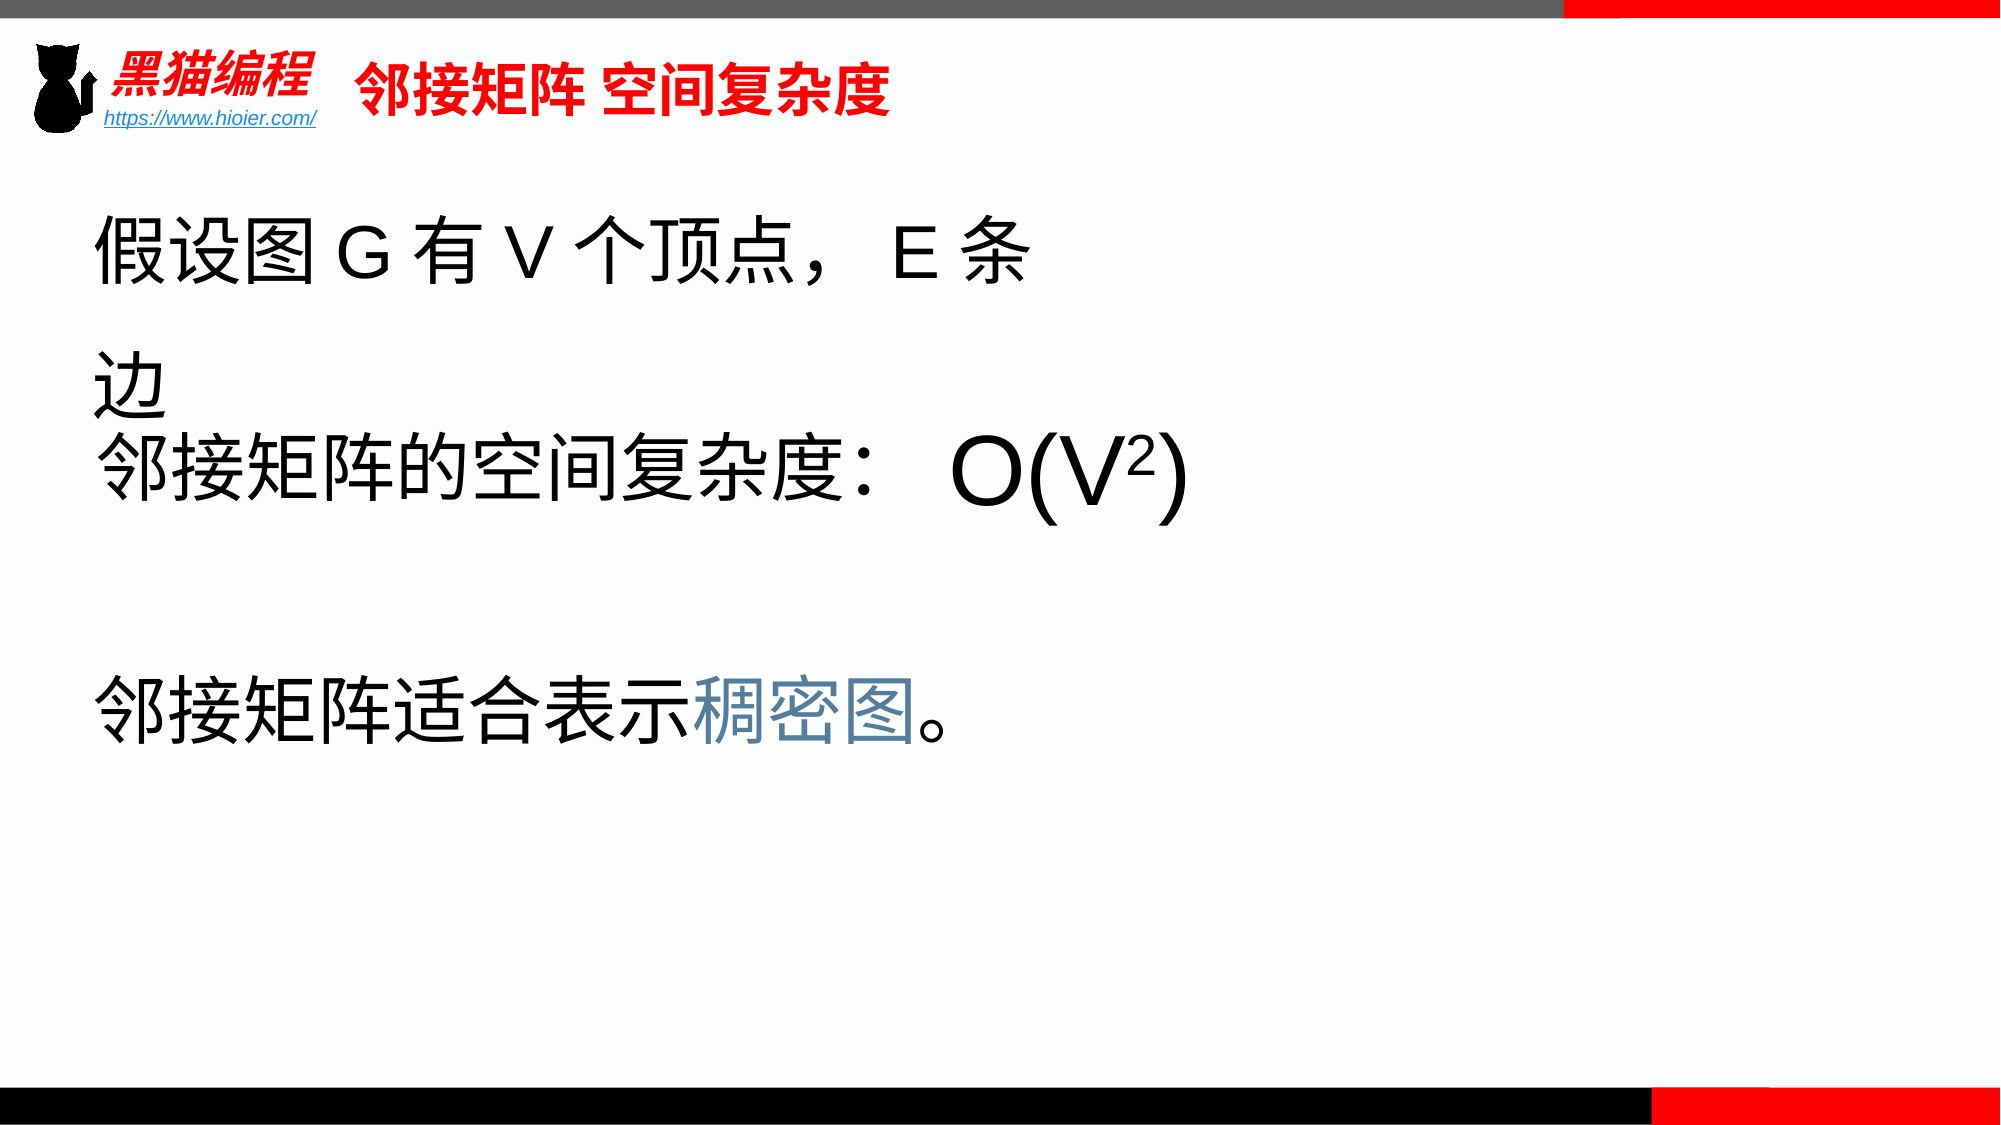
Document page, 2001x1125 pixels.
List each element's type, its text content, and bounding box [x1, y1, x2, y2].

text_box 邻接矩阵的空间复杂度： [80, 413, 918, 518]
text_box O(V2) [933, 398, 1700, 533]
text_box 邻接矩阵 空间复杂度 [312, 28, 934, 129]
picture [21, 44, 110, 133]
text_box 假设图G有V个顶点，E条边 [77, 151, 1105, 436]
text_box 邻接矩阵适合表示稠密图。 [77, 656, 1301, 761]
